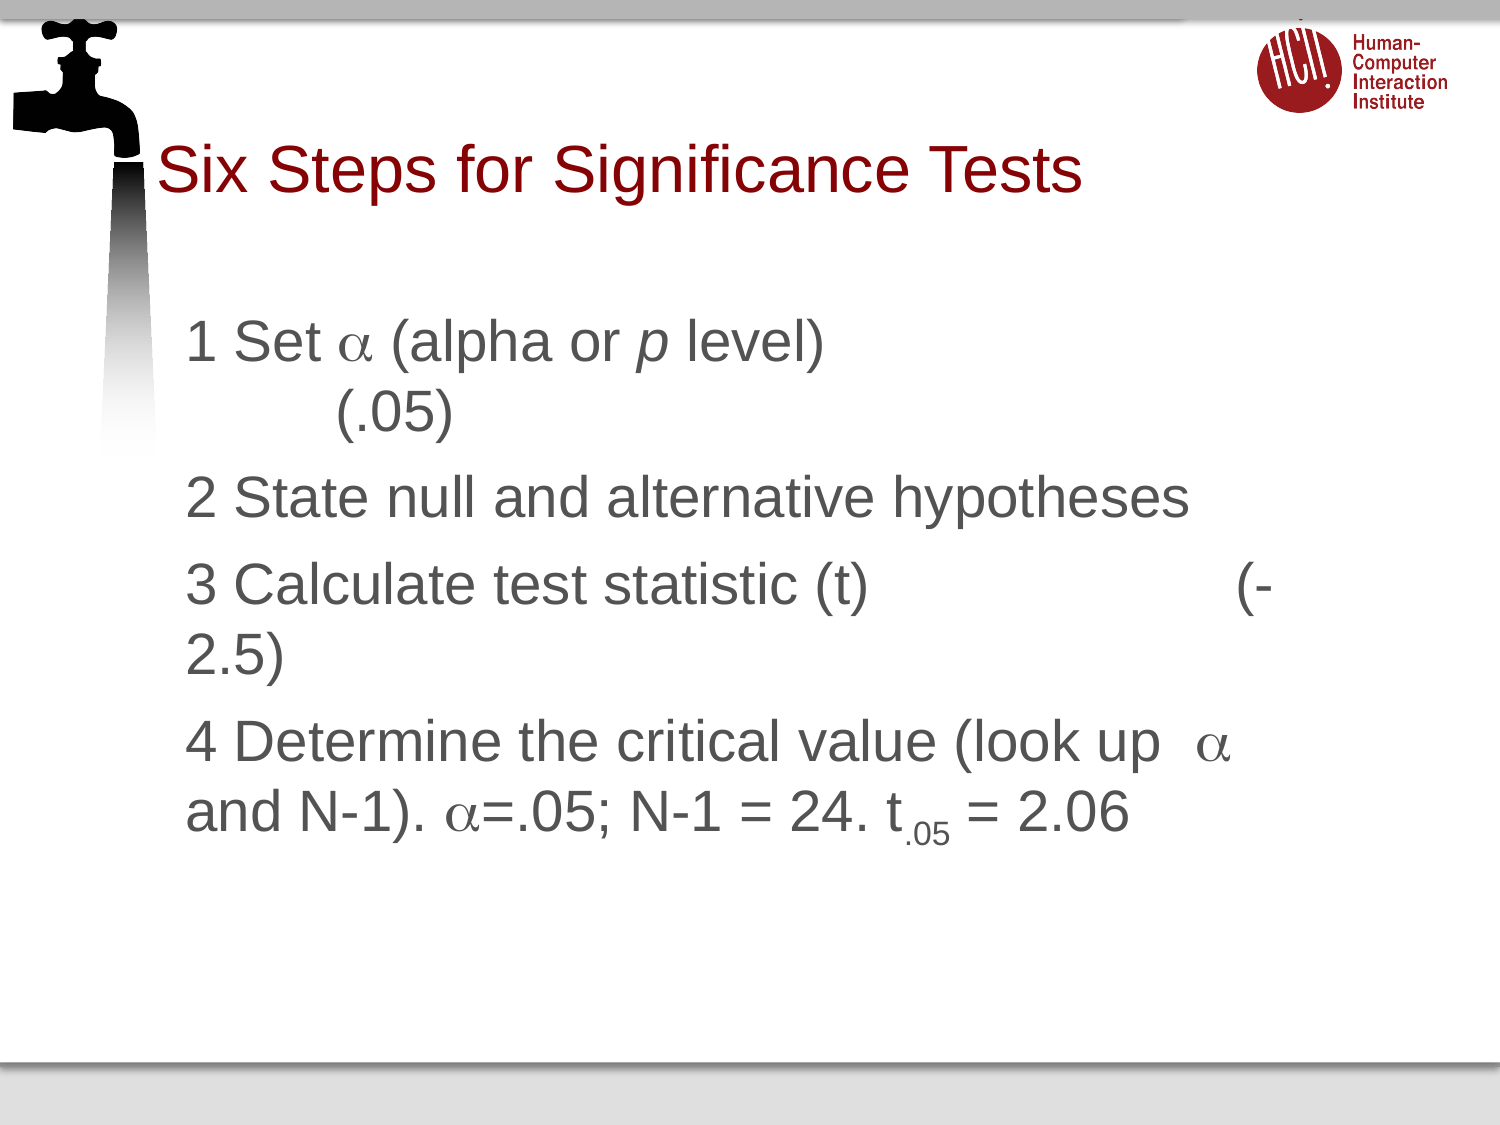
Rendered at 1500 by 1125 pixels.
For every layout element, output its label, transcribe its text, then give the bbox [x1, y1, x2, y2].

picture [13, 20, 140, 158]
list 1 Set  (alpha or p level) (.05) 2 State null and alternative hypotheses 3 Calculate test statistic (t) (-2.5) 4 Determine the critical value (look up  and N-1). =.05; N-1 = 24. t.05 = 2.06 [185, 303, 1342, 1022]
picture [1257, 20, 1447, 113]
title Six Steps for Significance Tests [156, 50, 1187, 214]
